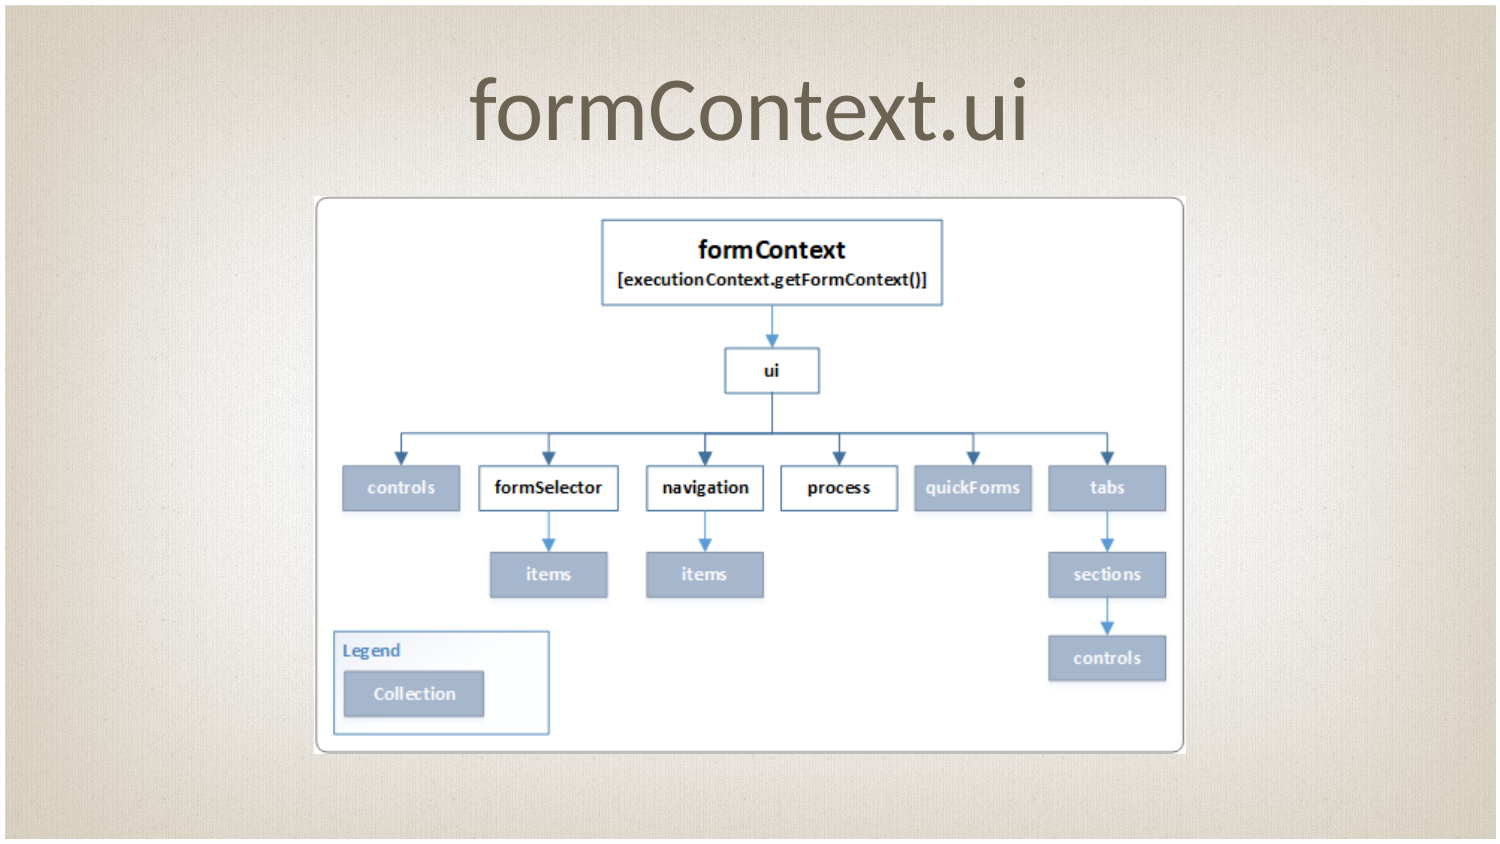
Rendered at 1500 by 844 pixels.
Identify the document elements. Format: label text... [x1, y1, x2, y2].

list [314, 196, 1186, 754]
title formContext.ui [75, 33, 1425, 175]
picture [0, 0, 1500, 844]
